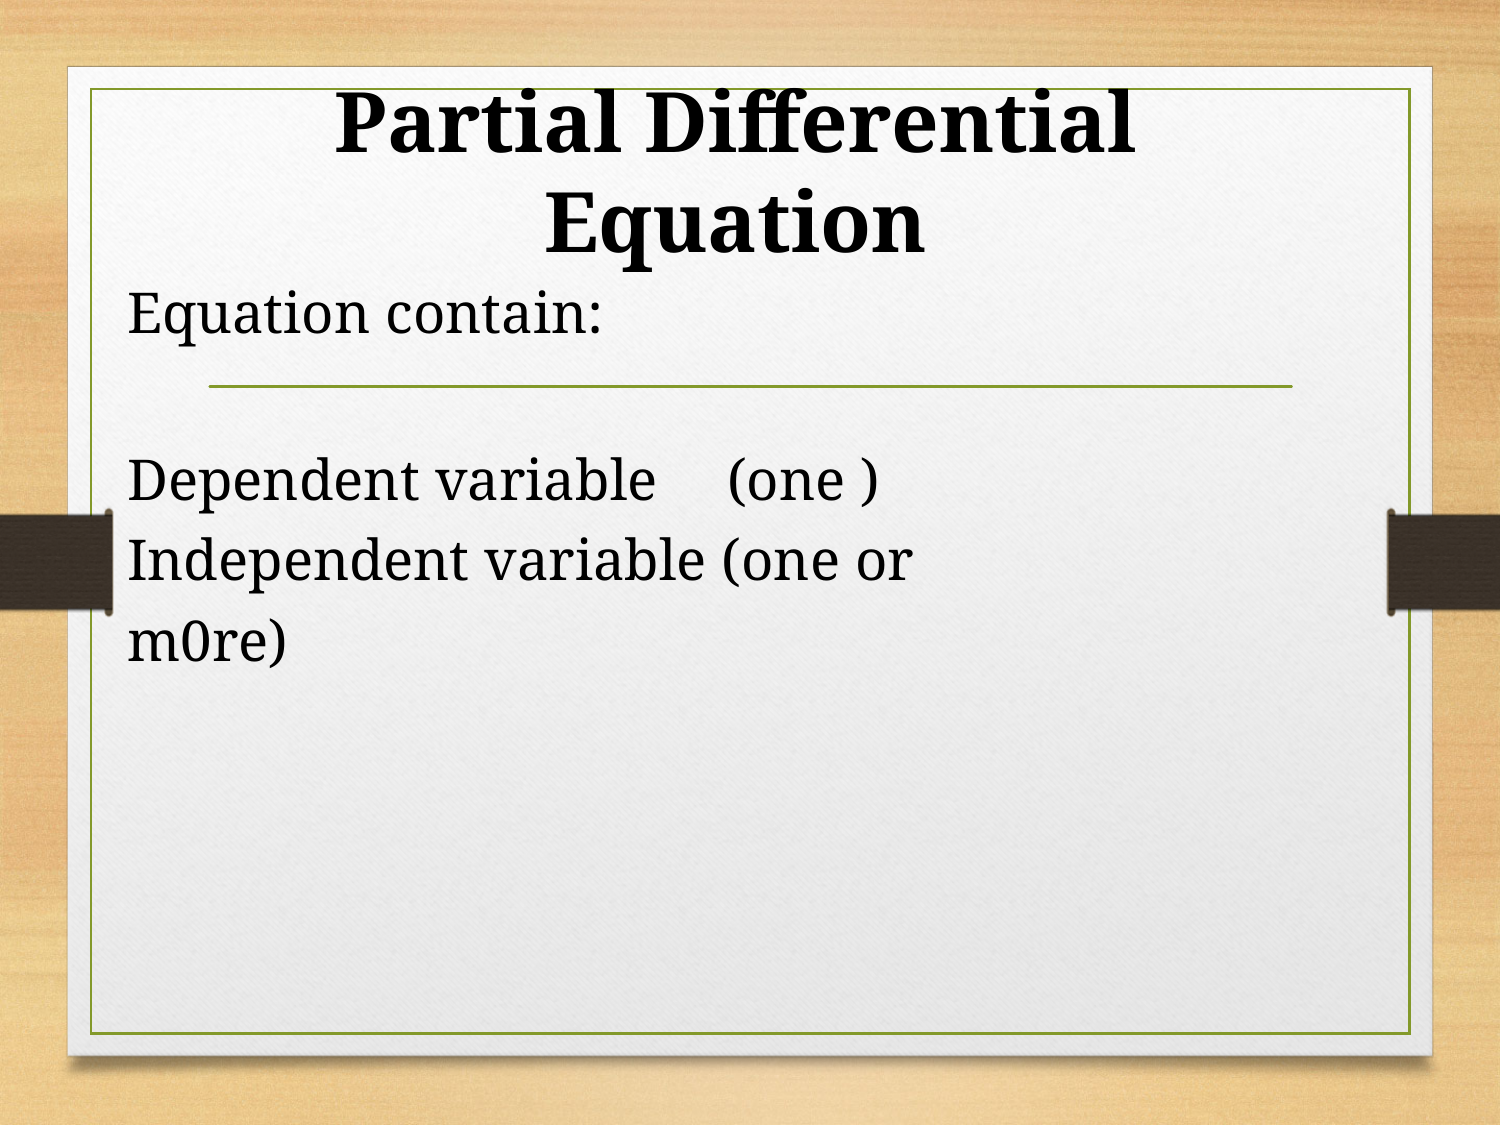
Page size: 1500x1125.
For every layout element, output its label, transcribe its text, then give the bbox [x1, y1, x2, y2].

title Partial Differential Equation [300, 67, 1170, 270]
picture [0, 0, 1500, 1125]
text_box Equation contain: Dependent variable (one ) Independent variable (one or m0re) [125, 274, 1023, 674]
